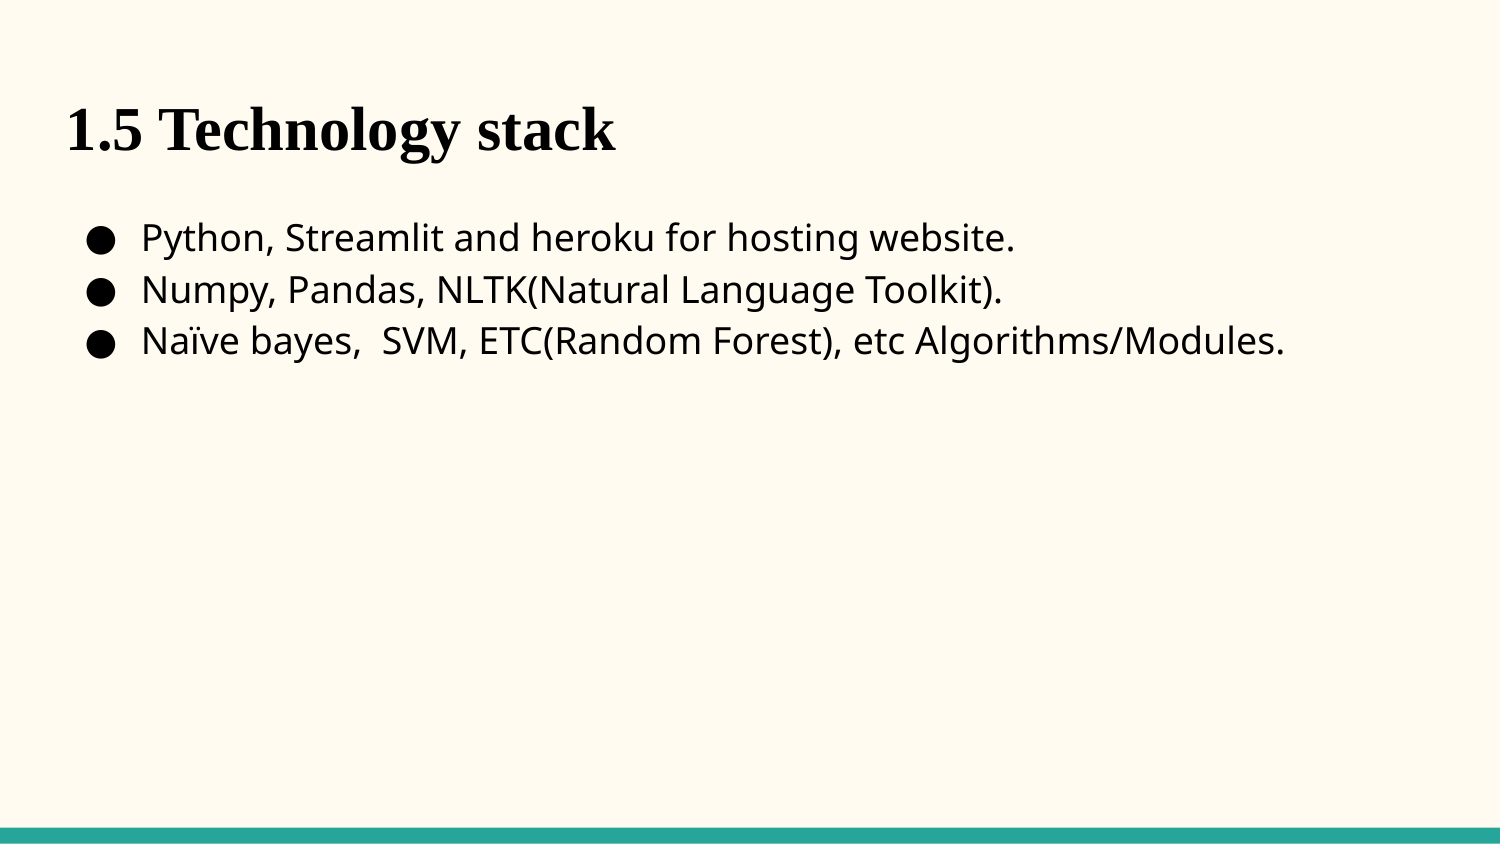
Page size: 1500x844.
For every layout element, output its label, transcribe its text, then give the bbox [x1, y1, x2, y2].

text_box Python, Streamlit and heroku for hosting website. Numpy, Pandas, NLTK(Natural Language Toolkit). Naïve bayes, SVM, ETC(Random Forest), etc Algorithms/Modules. [51, 192, 1449, 750]
text_box 1.5 Technology stack [51, 72, 1449, 174]
